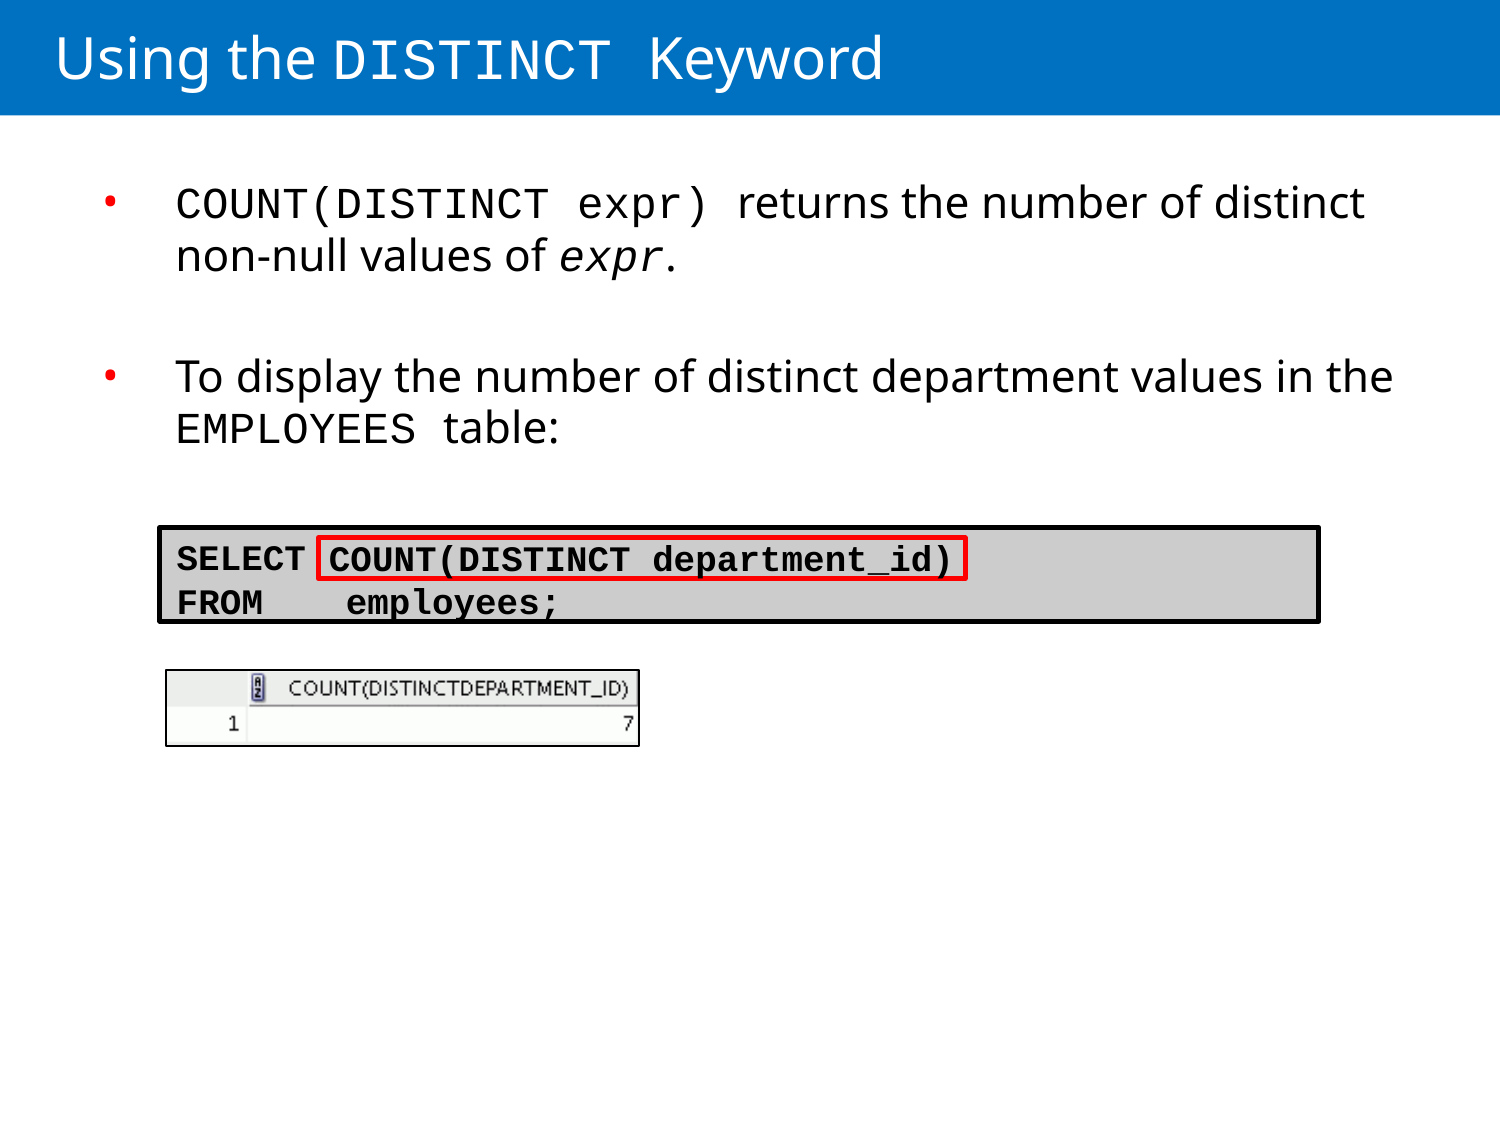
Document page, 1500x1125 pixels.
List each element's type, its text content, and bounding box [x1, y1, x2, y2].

title Using the DISTINCT Keyword [52, 0, 1412, 151]
text_box COUNT(DISTINCT expr) returns the number of distinct non-null values of expr. To display the number of distinct department values in the EMPLOYEES table: [100, 172, 1459, 453]
text_box SELECT FROM employees; [159, 527, 1319, 622]
text_box COUNT(DISTINCT department_id) [318, 537, 966, 579]
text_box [164, 668, 641, 748]
